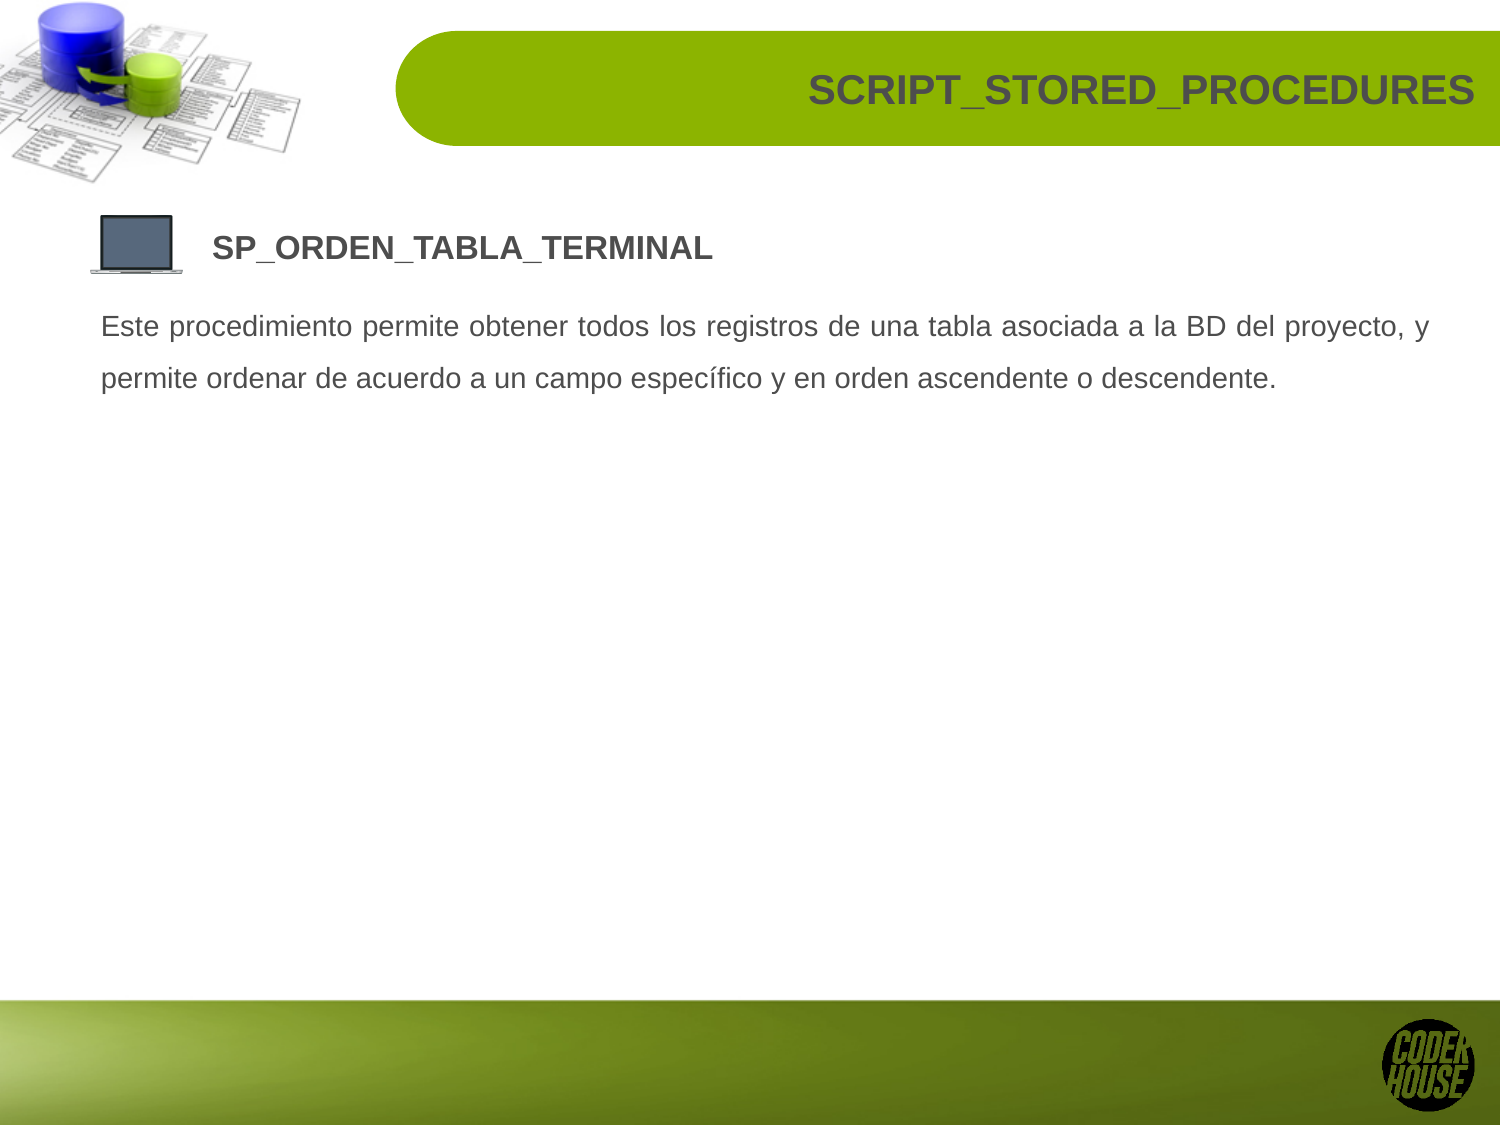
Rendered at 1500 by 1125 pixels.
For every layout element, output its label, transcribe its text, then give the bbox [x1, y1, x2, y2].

text_box SCRIPT_STORED_PROCEDURES [793, 55, 1491, 121]
text_box [393, 28, 1500, 149]
list Este procedimiento permite obtener todos los registros de una tabla asociada a la BD del proyecto, y permite ordenar de acuerdo a un campo específico y en orden ascendente o descendente. [85, 281, 1448, 563]
text_box SP_ORDEN_TABLA_TERMINAL [197, 218, 729, 274]
picture [0, 0, 1500, 1125]
